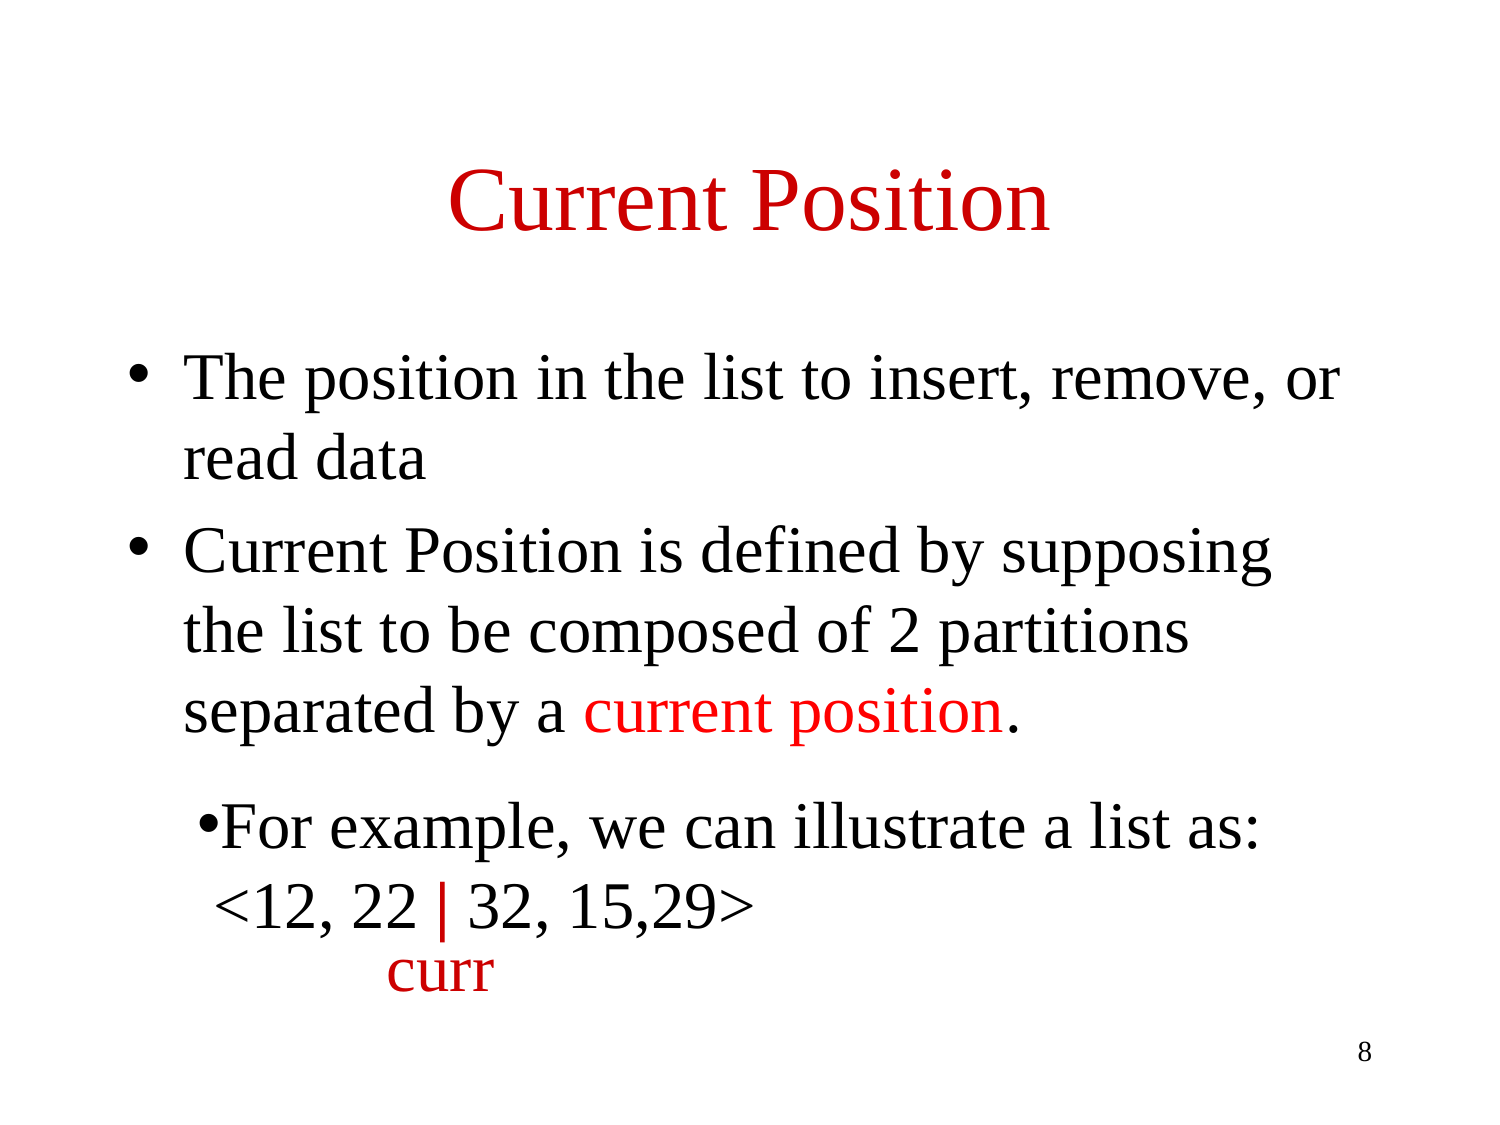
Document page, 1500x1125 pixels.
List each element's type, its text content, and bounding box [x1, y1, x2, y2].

list The position in the list to insert, remove, or read data Current Position is defined by supposing the list to be composed of 2 partitions separated by a current position. [112, 324, 1388, 1001]
text_box For example, we can illustrate a list as: <12, 22 | 32, 15,29> [182, 774, 1279, 950]
title Current Position [112, 99, 1388, 288]
slide_number 8 [1074, 1024, 1388, 1101]
text_box curr [372, 916, 510, 1012]
